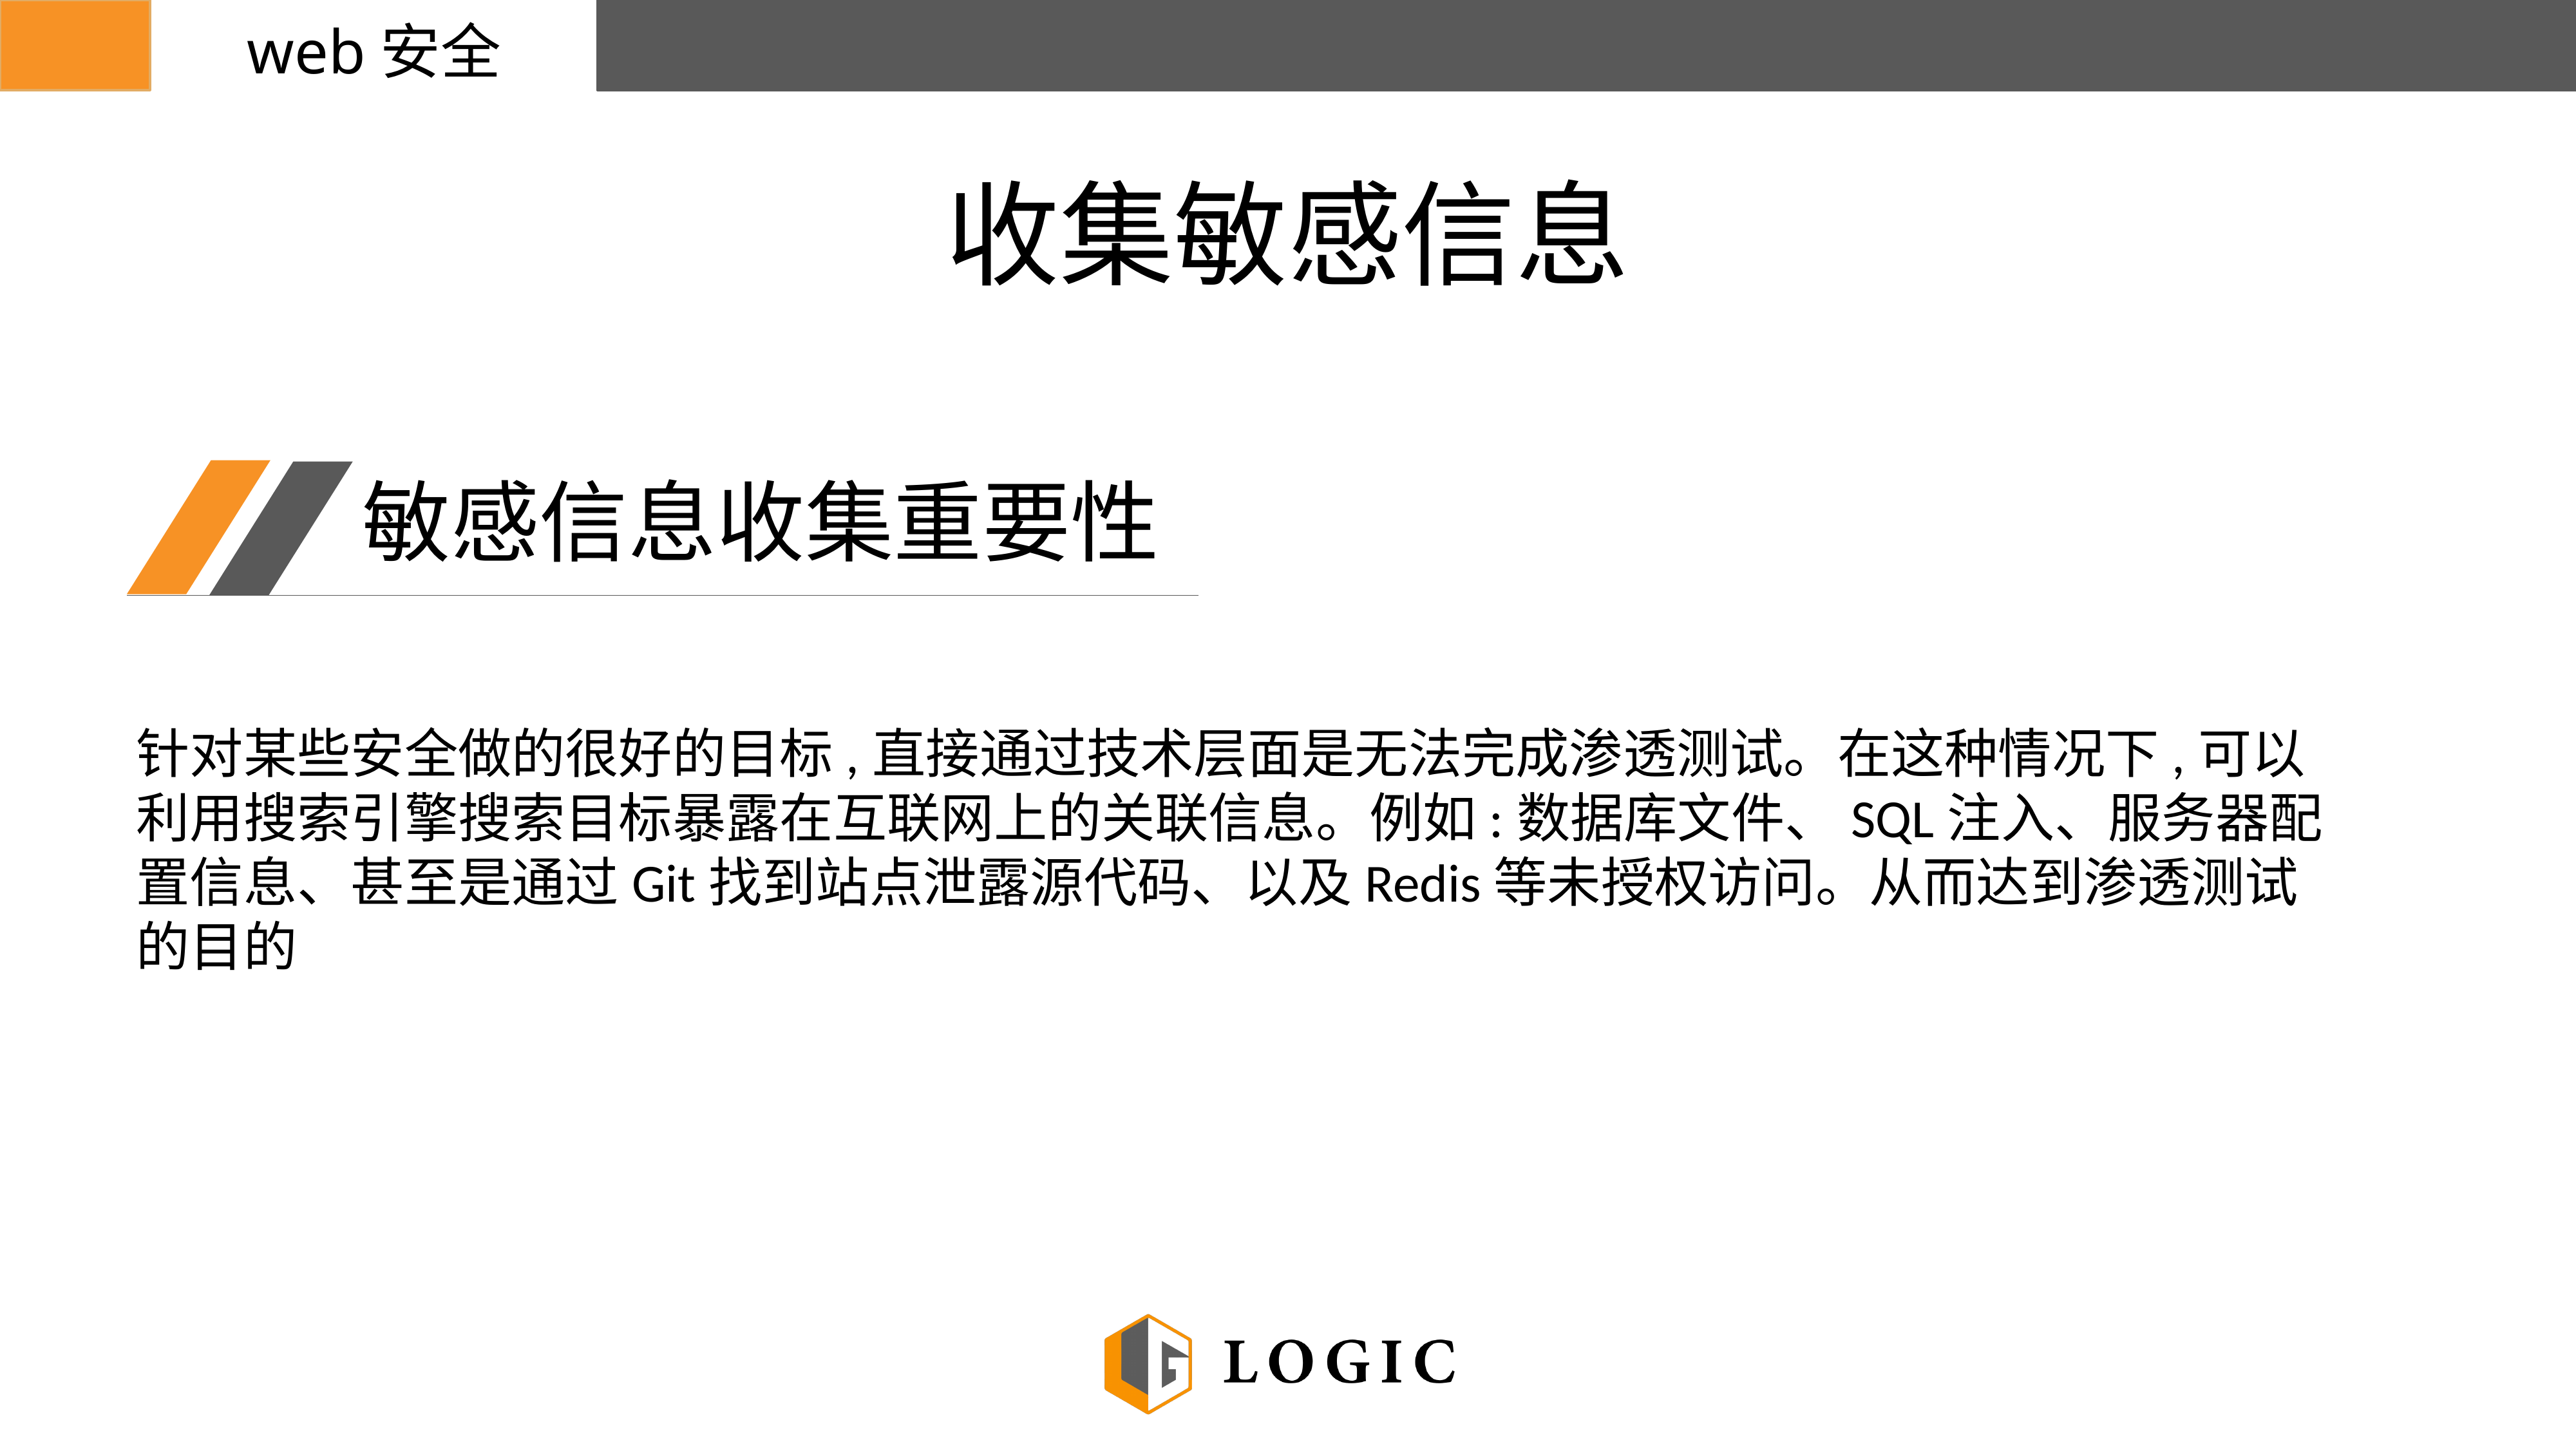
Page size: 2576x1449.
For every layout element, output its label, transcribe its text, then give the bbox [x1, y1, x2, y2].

text_box 收集敏感信息 [0, 158, 2576, 305]
picture [1098, 1309, 1477, 1417]
text_box web安全 [151, 8, 597, 91]
text_box 针对某些安全做的很好的目标,直接通过技术层面是无法完成渗透测试。在这种情况下,可以利用搜索引擎搜索目标暴露在互联网上的关联信息。例如:数据库文件、SQL注入、服务器配置信息、甚至是通过Git找到站点泄露源代码、以及Redis等未授权访问。从而达到渗透测试的目的 [127, 714, 2342, 982]
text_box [126, 460, 1199, 596]
